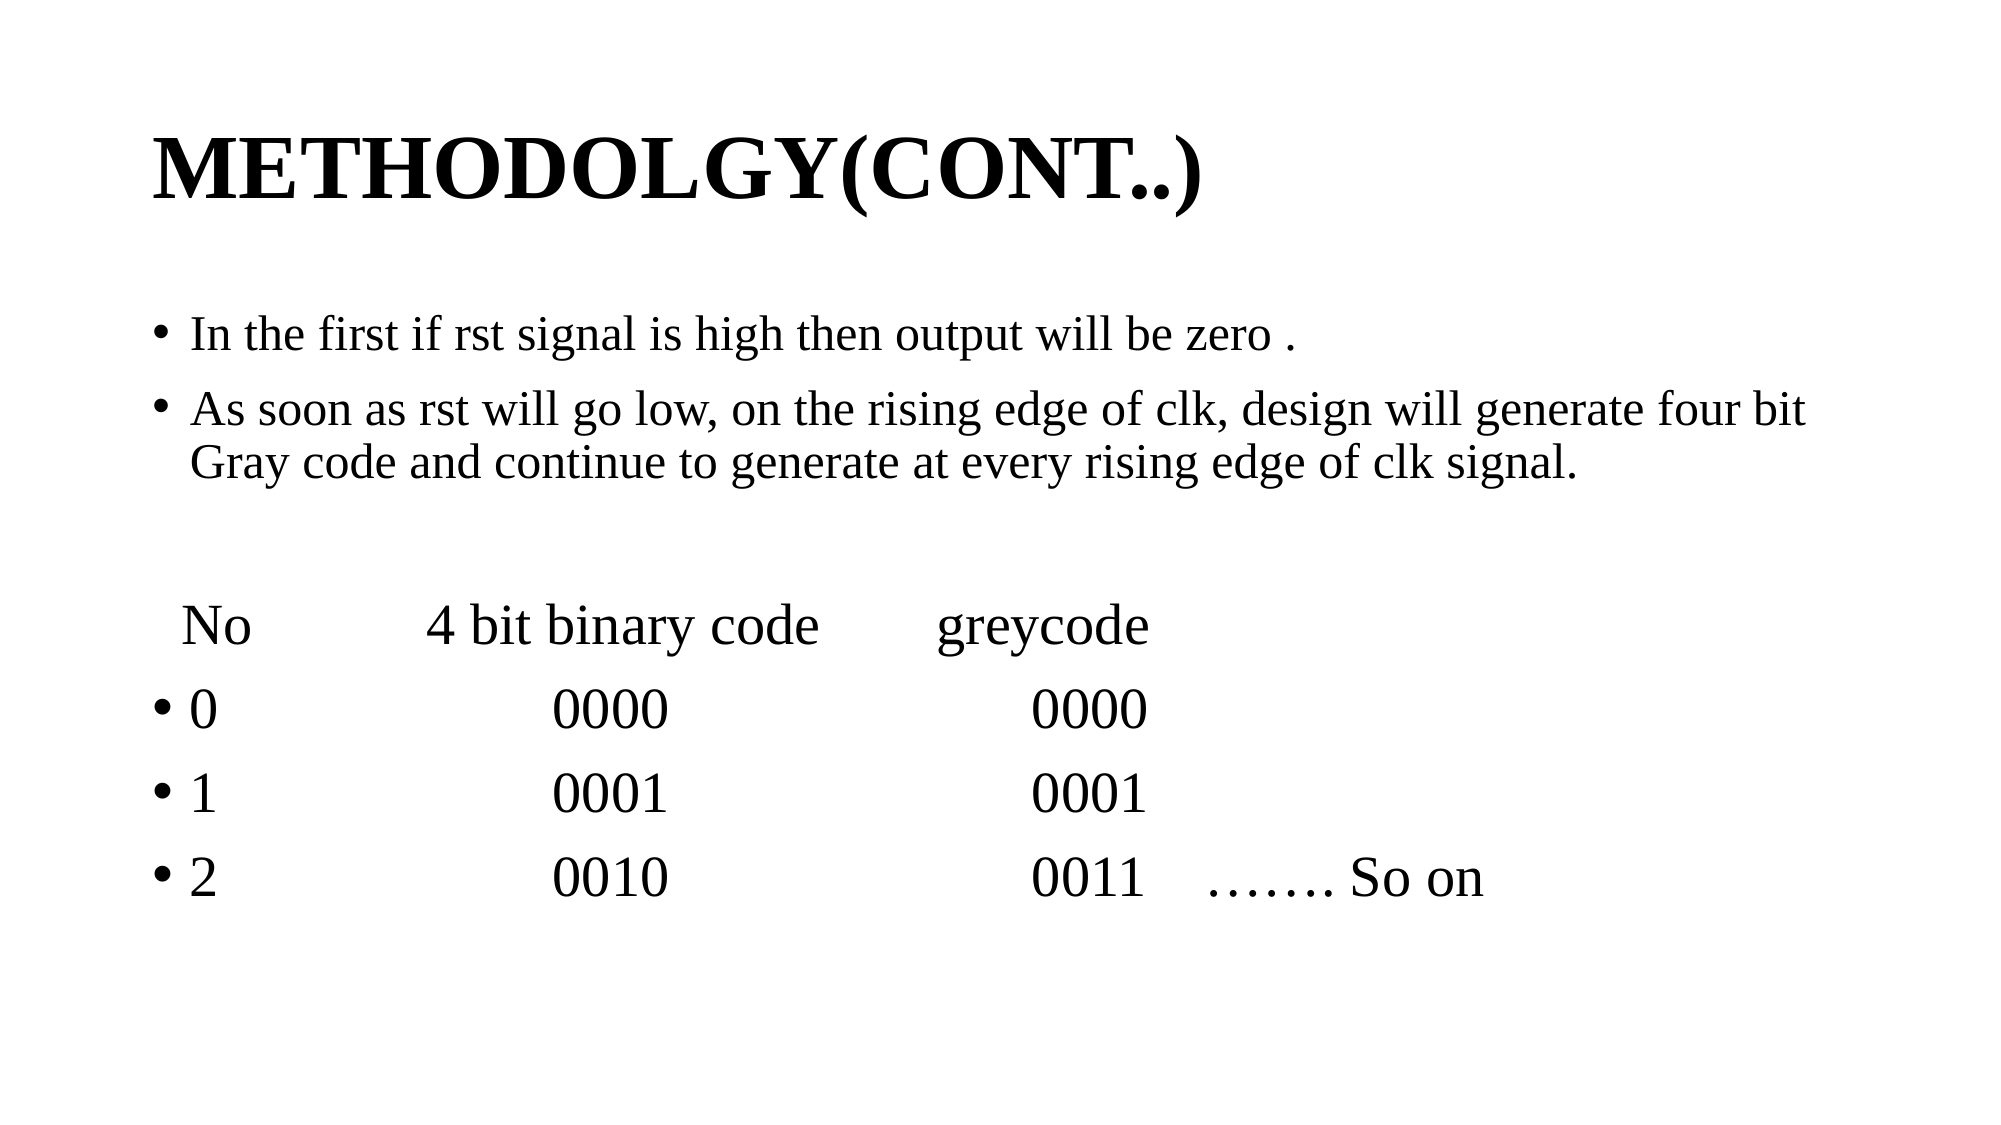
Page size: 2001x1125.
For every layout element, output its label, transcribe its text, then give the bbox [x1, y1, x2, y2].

list In the first if rst signal is high then output will be zero . As soon as rst will go low, on the rising edge of clk, design will generate four bit Gray code and continue to generate at every rising edge of clk signal. No 4 bit binary code greycode 0 0000 0000 1 0001 0001 2 0010 0011 ……. So on [137, 299, 1863, 1014]
title METHODOLGY(CONT..) [137, 59, 1863, 278]
